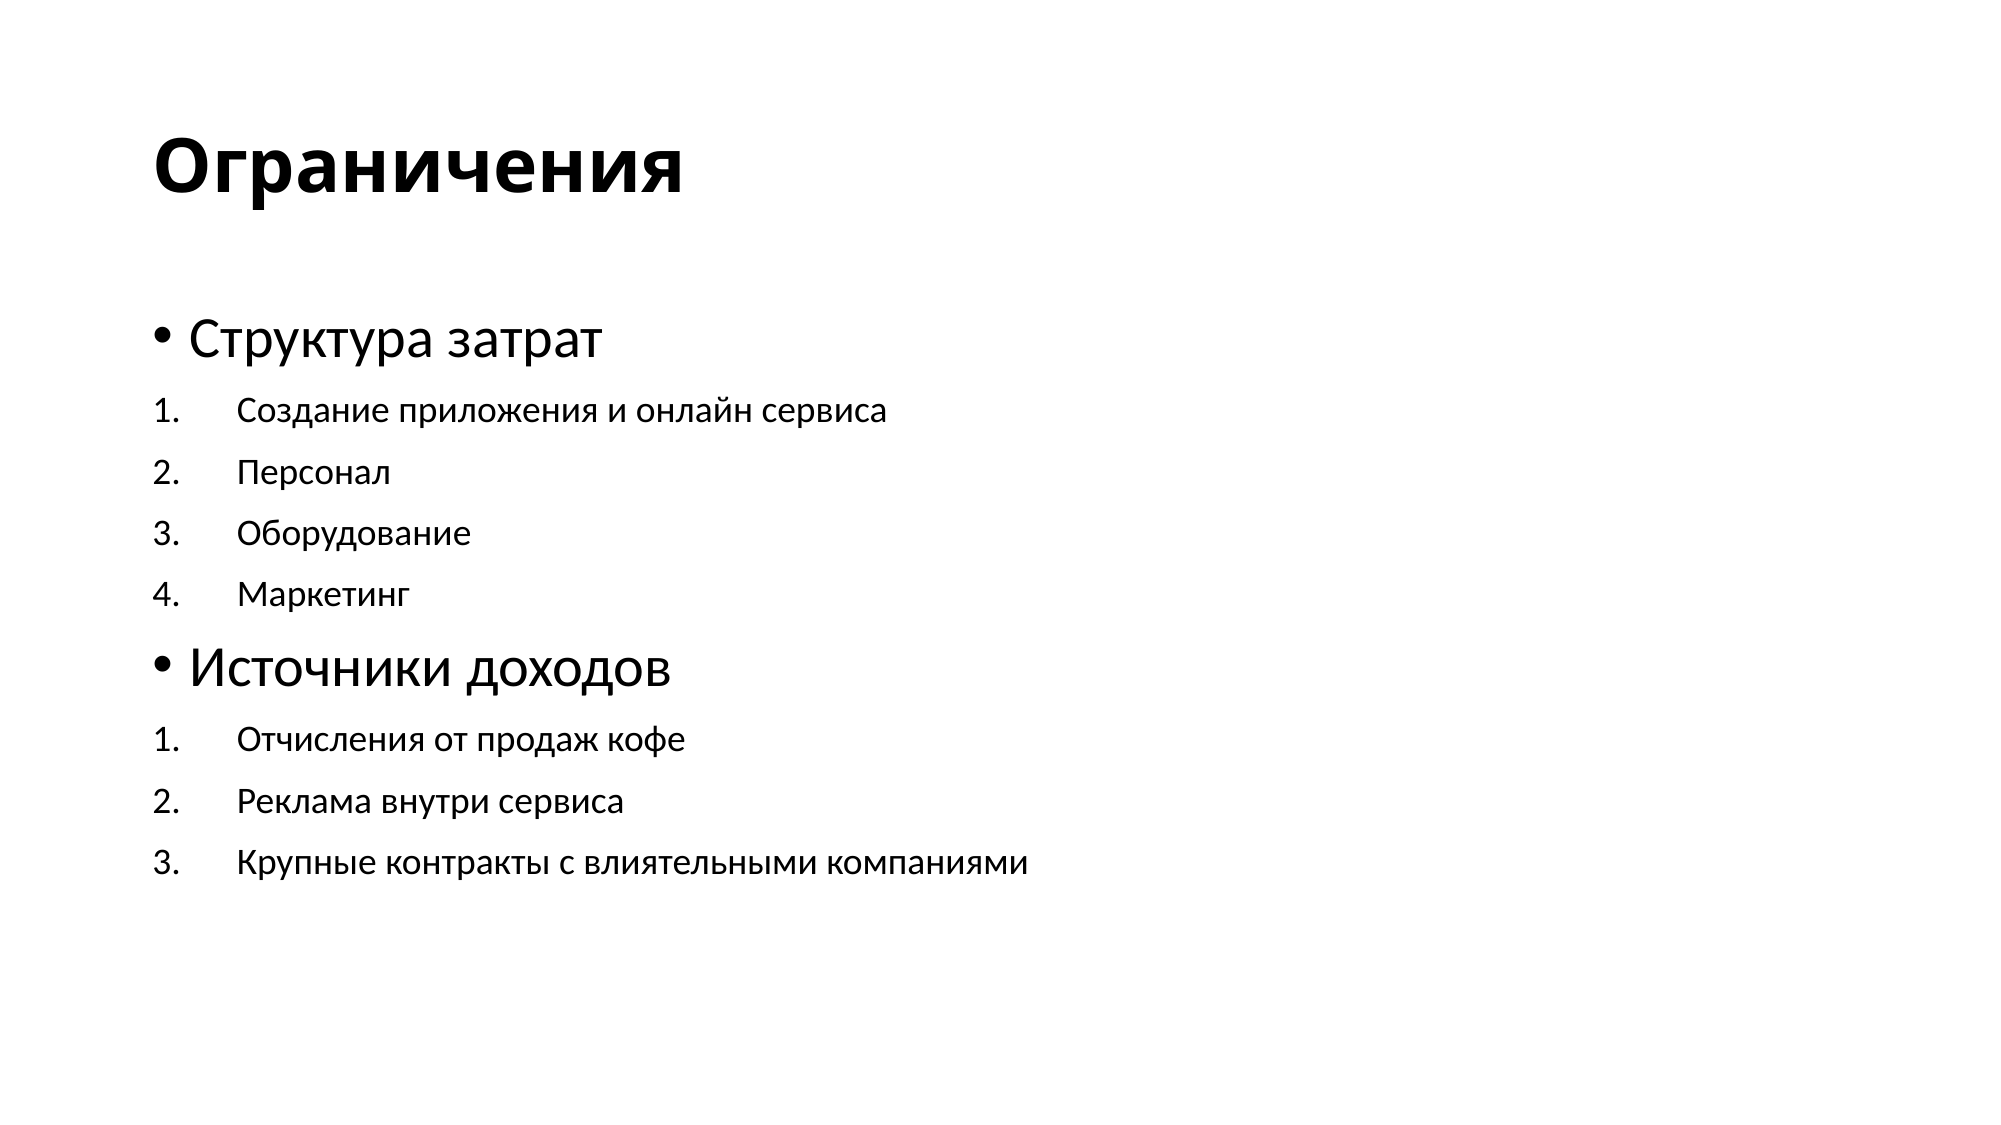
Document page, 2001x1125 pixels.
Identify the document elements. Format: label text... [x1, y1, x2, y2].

title Ограничения [137, 59, 1863, 278]
list Структура затрат Создание приложения и онлайн сервиса Персонал Оборудование Маркетинг Источники доходов Отчисления от продаж кофе Реклама внутри сервиса Крупные контракты с влиятельными компаниями [137, 299, 1863, 1000]
